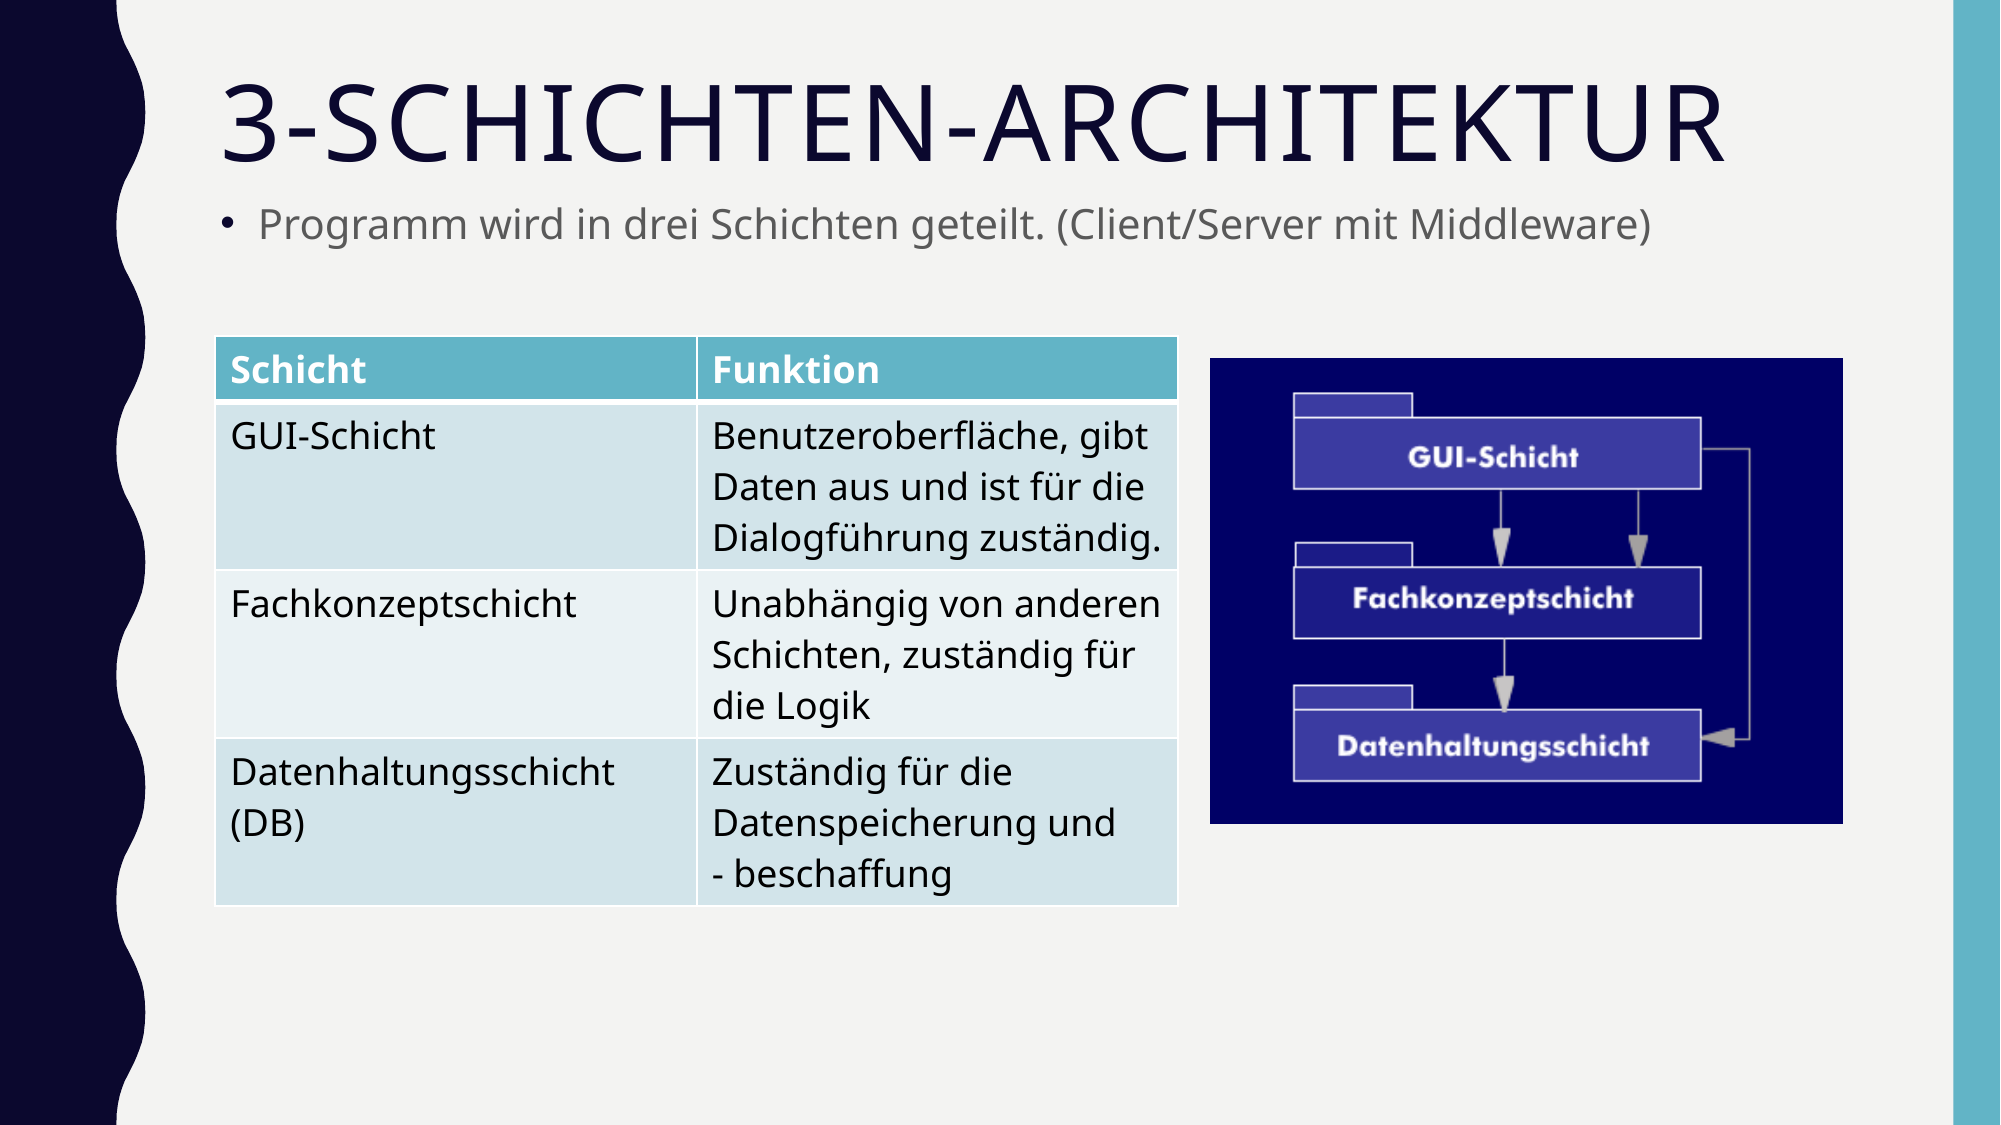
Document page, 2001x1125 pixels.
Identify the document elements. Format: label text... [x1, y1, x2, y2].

table_cell Unabhängig von anderen Schichten, zuständig für die Logik [698, 571, 1177, 737]
table_header Funktion [698, 337, 1177, 399]
list Programm wird in drei Schichten geteilt. (Client/Server mit Middleware) [205, 185, 1875, 775]
table_header Schicht [216, 337, 696, 399]
table_cell Benutzeroberfläche, gibt Daten aus und ist für die Dialogführung zuständig. [698, 405, 1177, 569]
title 3-Schichten-architektur [205, 62, 1875, 185]
table_cell Fachkonzeptschicht [216, 571, 696, 737]
picture [1210, 358, 1843, 824]
table_cell GUI-Schicht [216, 405, 696, 569]
table_cell Zuständig für die Datenspeicherung und - beschaffung [698, 739, 1177, 905]
table_cell Datenhaltungsschicht (DB) [216, 739, 696, 905]
